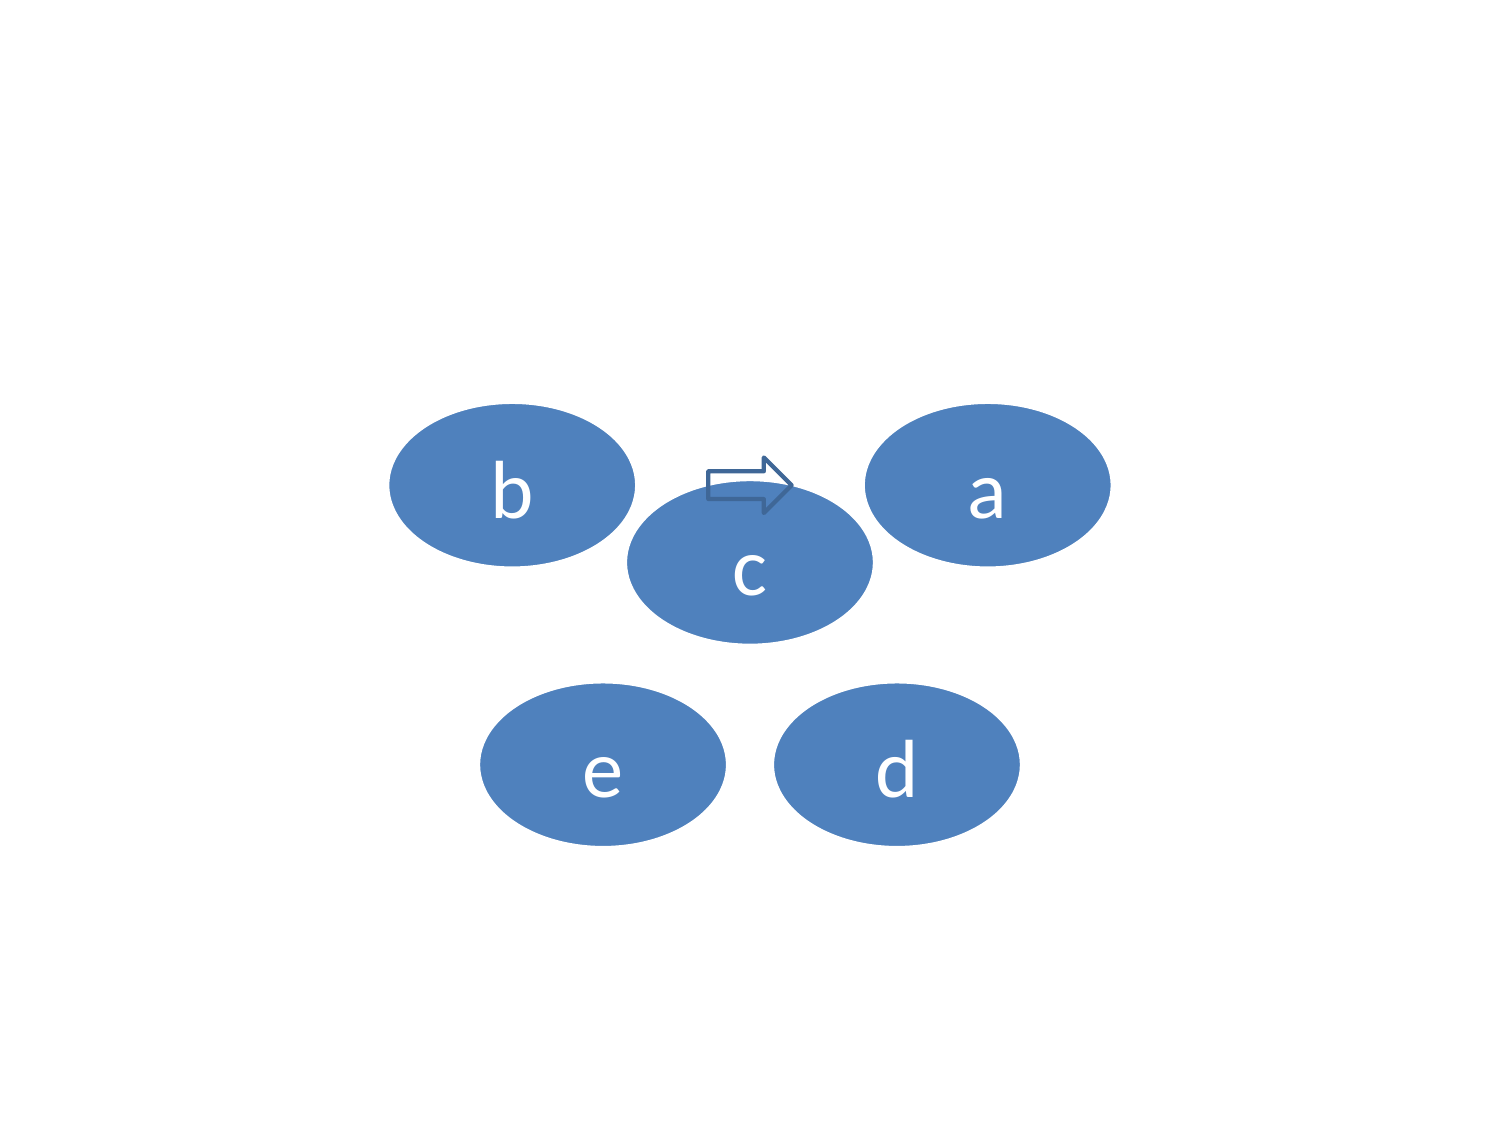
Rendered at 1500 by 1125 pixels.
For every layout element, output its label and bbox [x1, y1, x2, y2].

text_box [249, 228, 1251, 897]
